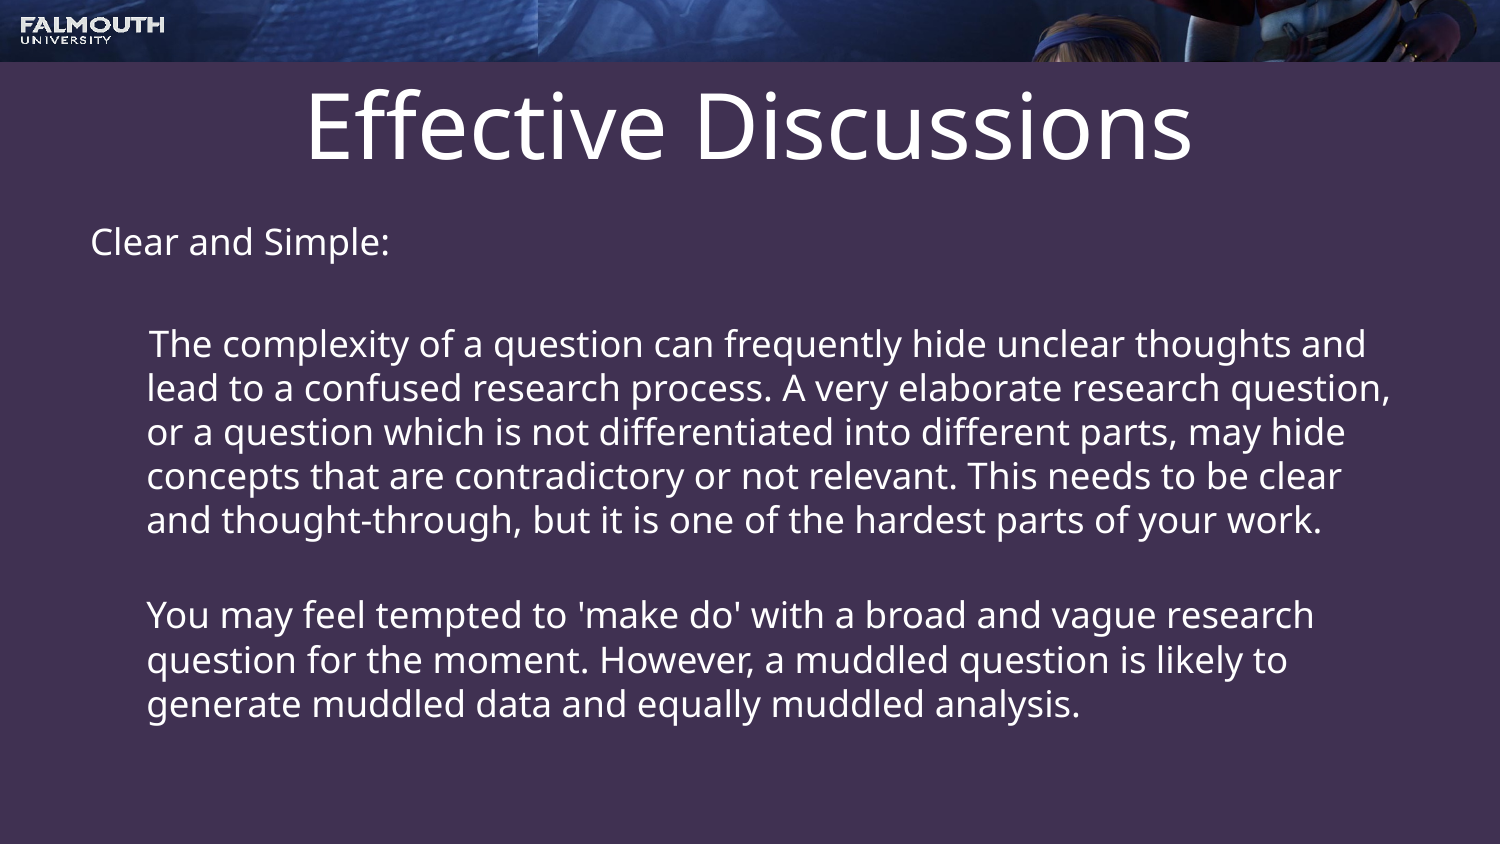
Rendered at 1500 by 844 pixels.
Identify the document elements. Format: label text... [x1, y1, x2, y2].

list Clear and Simple: The complexity of a question can frequently hide unclear thoughts and lead to a confused research process. A very elaborate research question, or a question which is not differentiated into different parts, may hide concepts that are contradictory or not relevant. This needs to be clear and thought-through, but it is one of the hardest parts of your work. You may feel tempted to 'make do' with a broad and vague research question for the moment. However, a muddled question is likely to generate muddled data and equally muddled analysis. [75, 210, 1425, 768]
picture [0, 0, 1500, 62]
title Effective Discussions [75, 52, 1425, 194]
